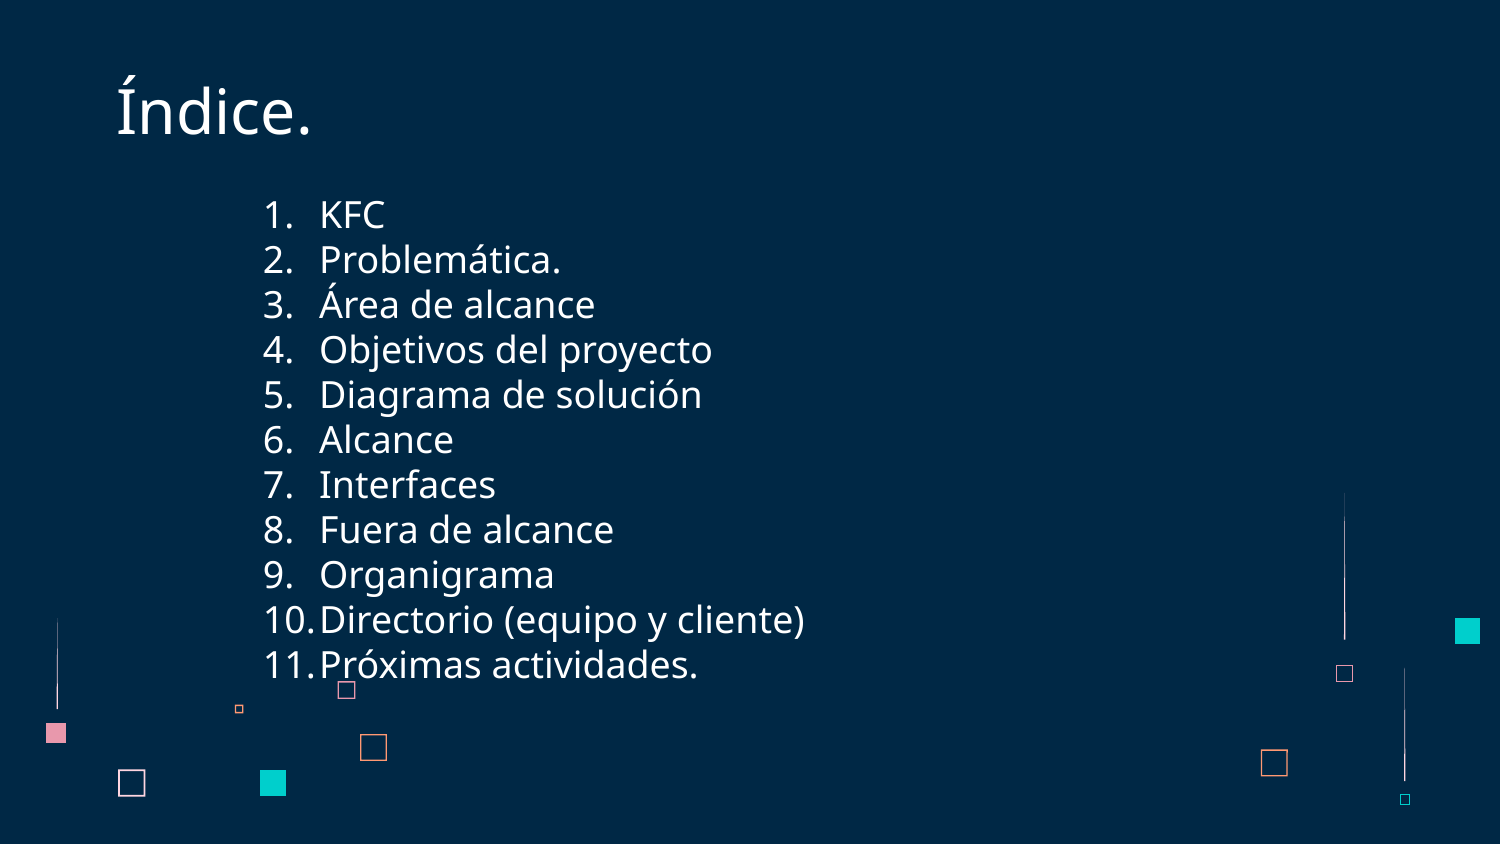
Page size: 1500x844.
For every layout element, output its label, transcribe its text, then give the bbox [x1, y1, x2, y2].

title Índice. [101, 67, 543, 163]
list KFC Problemática. Área de alcance Objetivos del proyecto Diagrama de solución Alcance Interfaces Fuera de alcance Organigrama Directorio (equipo y cliente) Próximas actividades. [229, 176, 1187, 753]
